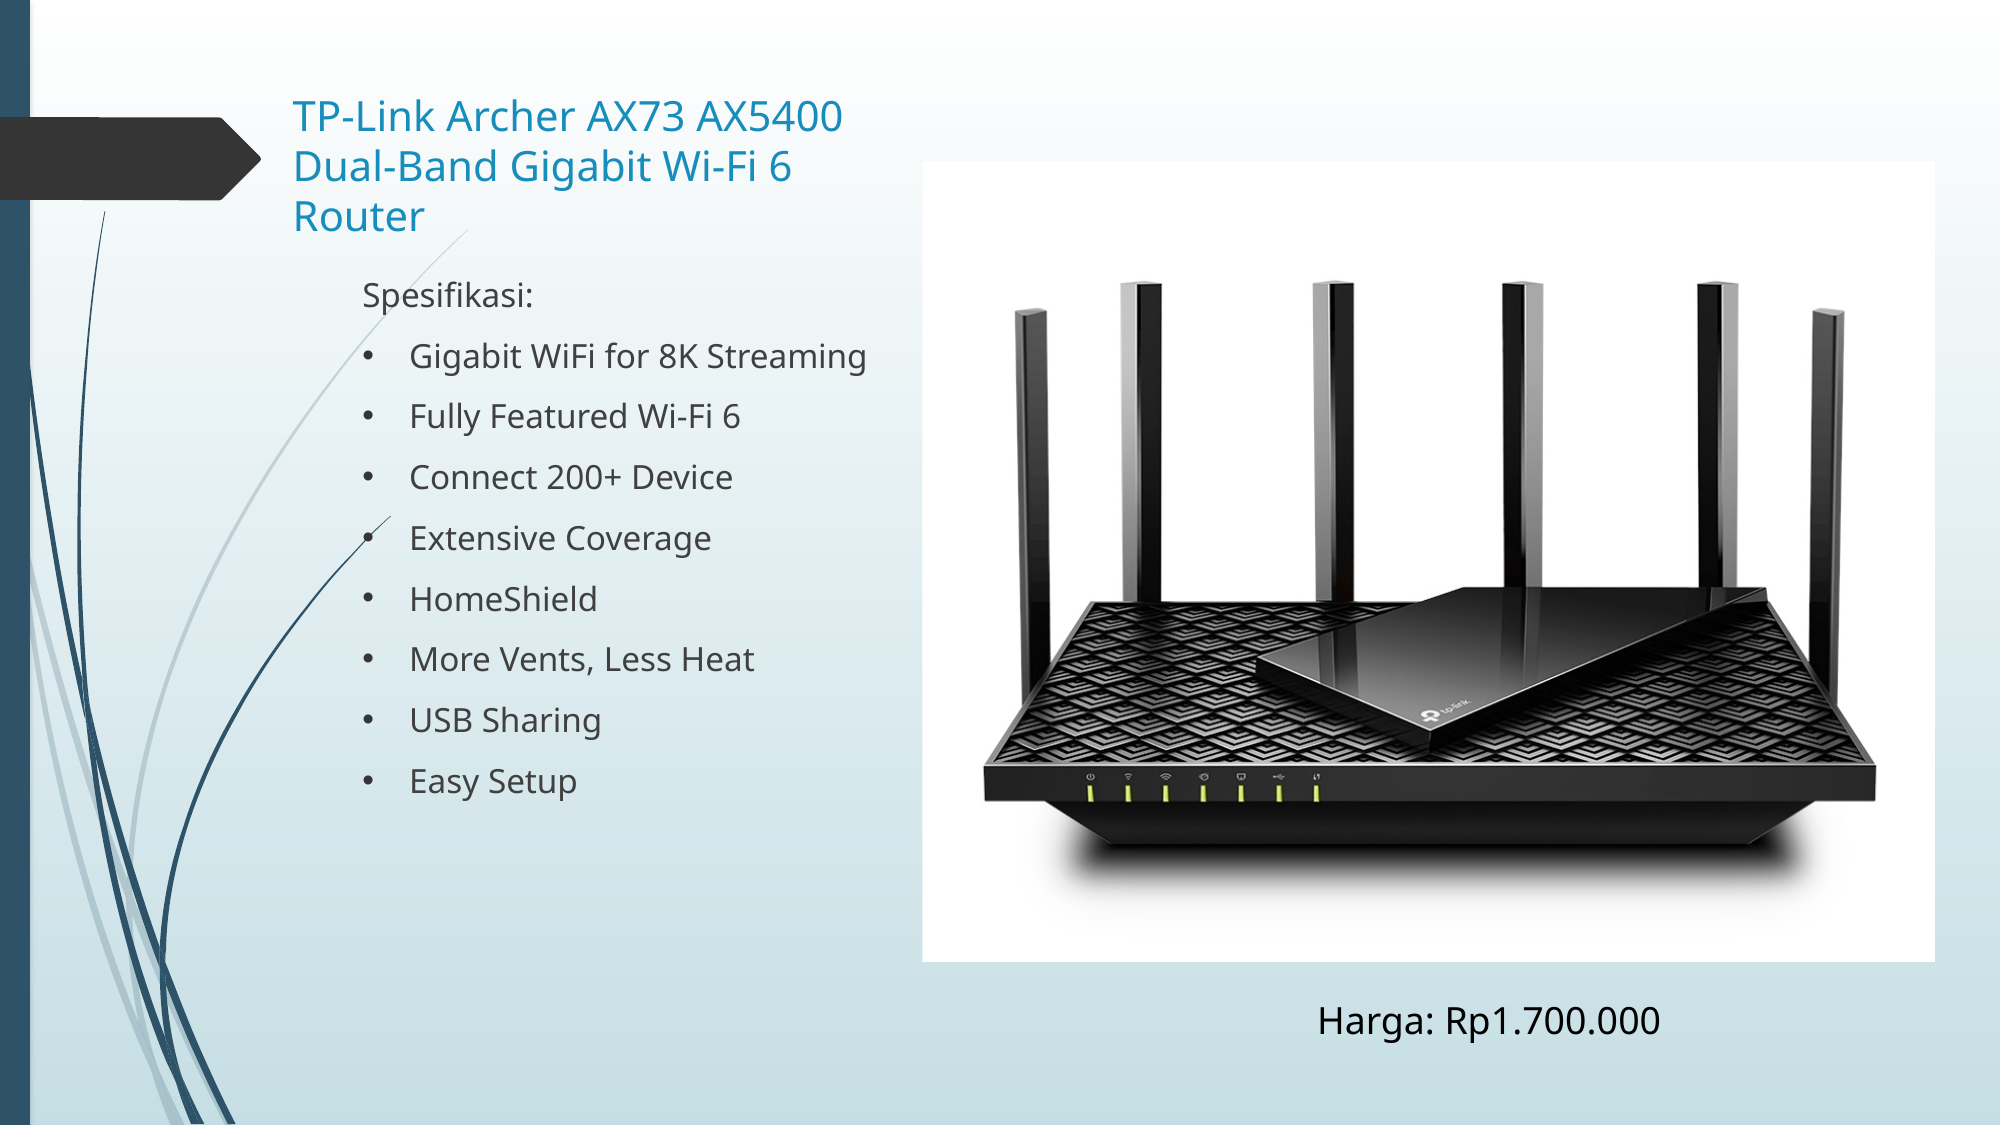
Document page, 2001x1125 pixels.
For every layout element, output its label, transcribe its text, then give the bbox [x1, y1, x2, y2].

text_box Harga: Rp1.700.000 [1264, 989, 1715, 1050]
picture [922, 161, 1936, 962]
list Spesifikasi: Gigabit WiFi for 8K Streaming Fully Featured Wi-Fi 6 Connect 200+ Device Extensive Coverage HomeShield More Vents, Less Heat USB Sharing Easy Setup [347, 266, 918, 966]
title TP-Link Archer AX73 AX5400 Dual-Band Gigabit Wi-Fi 6 Router [277, 78, 923, 248]
